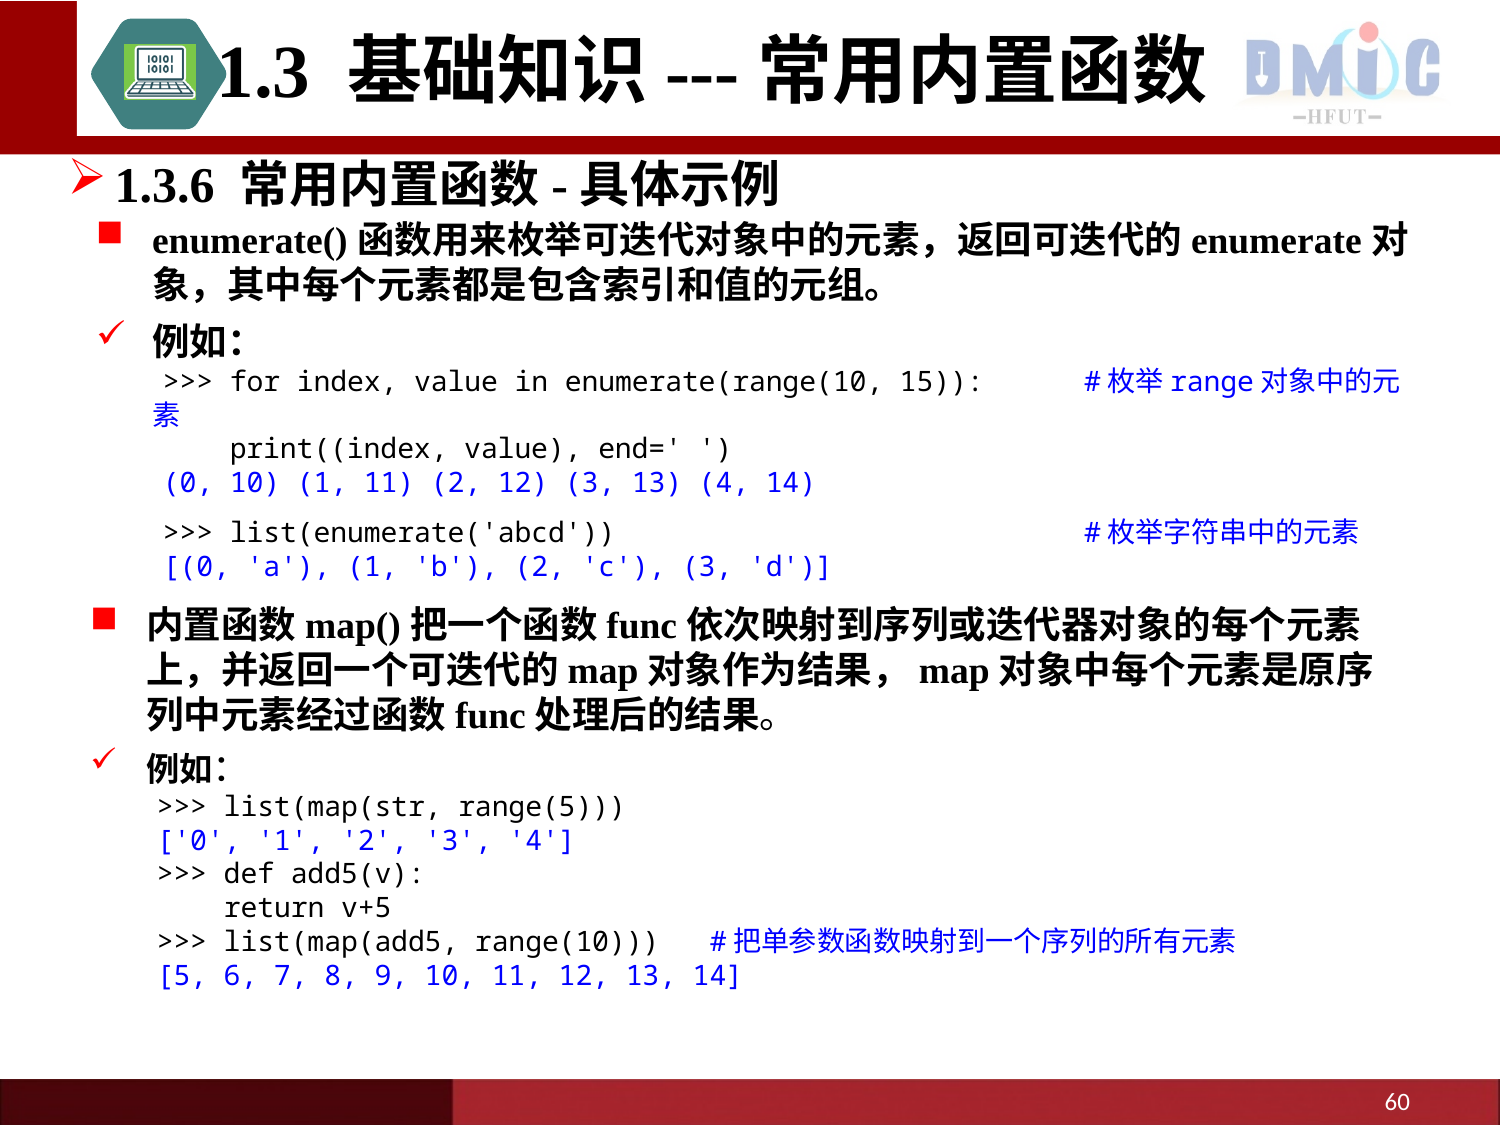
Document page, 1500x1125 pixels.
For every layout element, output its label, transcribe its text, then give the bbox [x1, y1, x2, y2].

slide_number 60 [1074, 1081, 1425, 1119]
text_box enumerate()函数用来枚举可迭代对象中的元素，返回可迭代的enumerate对象，其中每个元素都是包含索引和值的元组。 例如： >>> for index, value in enumerate(range(10, 15)): #枚举range对象中的元素 print((index, value), end=' ') (0, 10) (1, 11) (2, 12) (3, 13) (4, 14) >>> list(enumerate('abcd')) #枚举字符串中的元素 [(0, 'a'), (1, 'b'), (2, 'c'), (3, 'd')] [80, 208, 1431, 586]
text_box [90, 14, 1313, 130]
picture [0, 1079, 1500, 1125]
text_box 内置函数map()把一个函数func依次映射到序列或迭代器对象的每个元素上，并返回一个可迭代的map对象作为结果，map对象中每个元素是原序列中元素经过函数func处理后的结果。 例如： >>> list(map(str, range(5))) ['0', '1', '2', '3', '4'] >>> def add5(v): return v+5 >>> list(map(add5, range(10))) #把单参数函数映射到一个序列的所有元素 [5, 6, 7, 8, 9, 10, 11, 12, 13, 14] [74, 593, 1425, 935]
table_cell 把整数x转换为十六进制串 [1316, 21, 1472, 132]
text_box 1.3.6 常用内置函数-具体示例 [53, 144, 981, 220]
